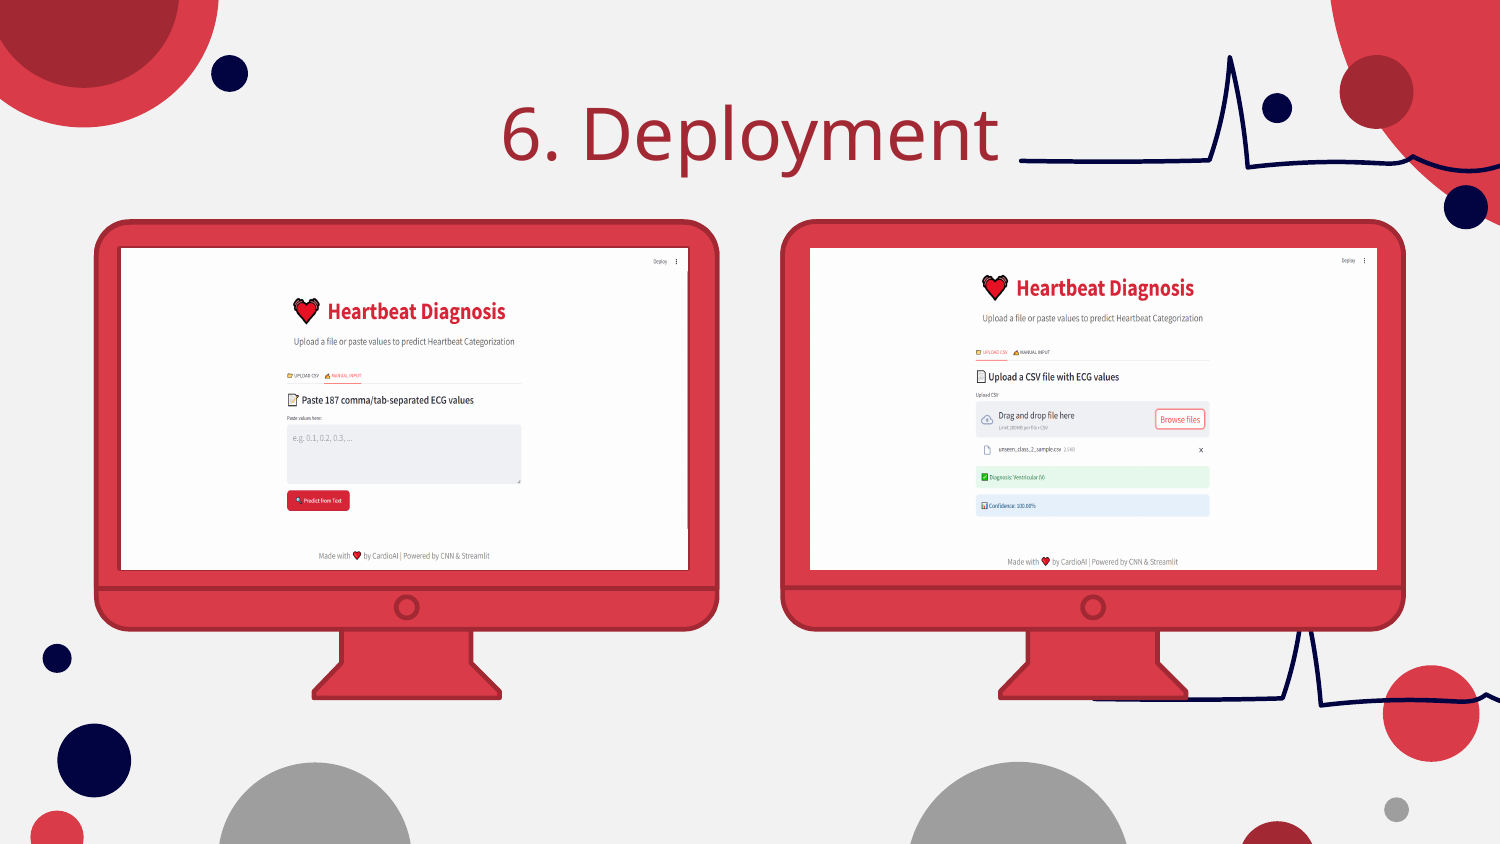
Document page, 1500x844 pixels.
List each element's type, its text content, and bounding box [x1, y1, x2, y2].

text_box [96, 221, 718, 699]
text_box 6. Deployment [120, 72, 1380, 167]
picture [809, 248, 1377, 570]
picture [121, 248, 689, 570]
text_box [782, 221, 1404, 699]
